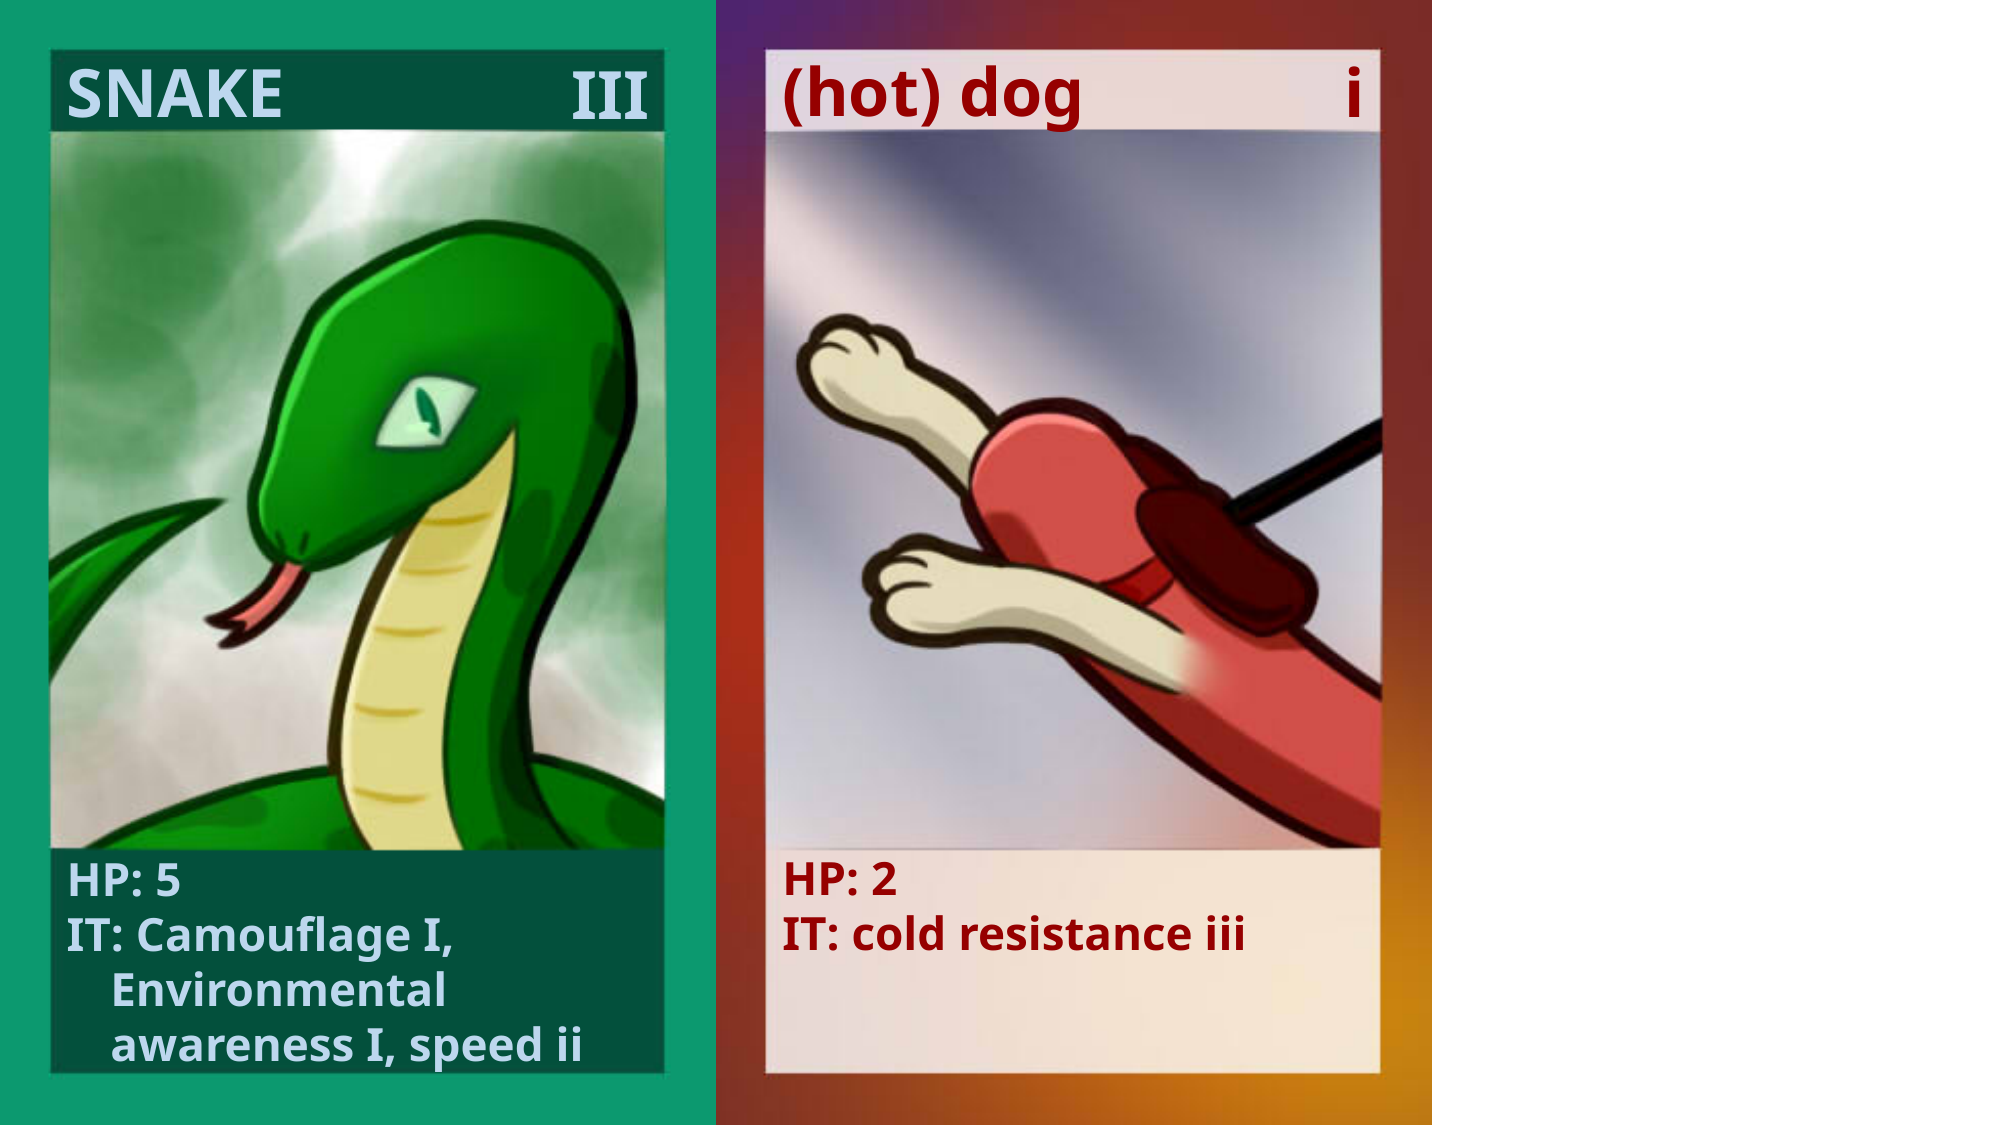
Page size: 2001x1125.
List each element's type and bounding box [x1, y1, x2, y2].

picture [0, 0, 1432, 1125]
